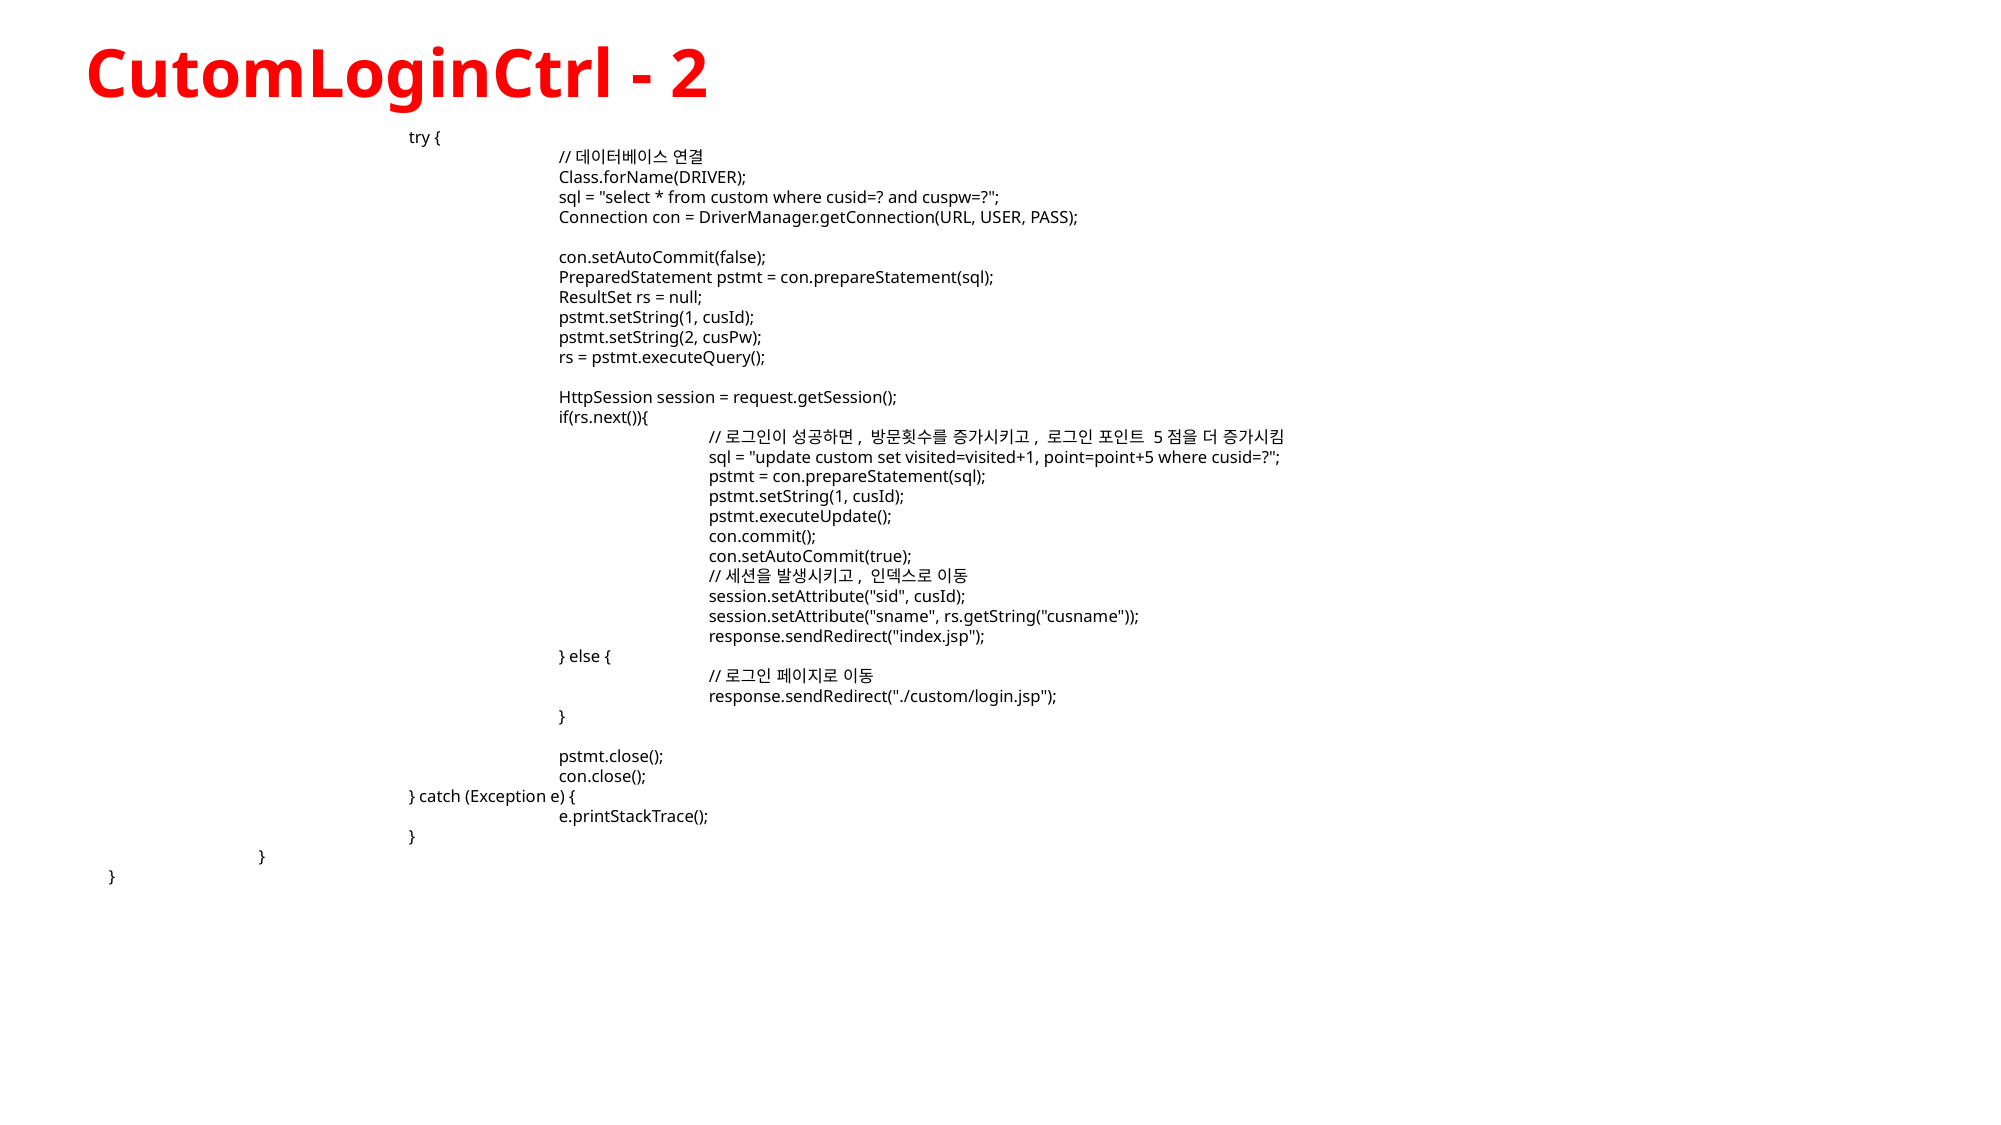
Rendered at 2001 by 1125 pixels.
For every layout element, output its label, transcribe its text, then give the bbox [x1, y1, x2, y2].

text_box CutomLoginCtrl - 2 [70, 23, 1133, 119]
text_box try { //데이터베이스 연결 Class.forName(DRIVER); sql = "select * from custom where cusid=? and cuspw=?"; Connection con = DriverManager.getConnection(URL, USER, PASS); con.setAutoCommit(false); PreparedStatement pstmt = con.prepareStatement(sql); ResultSet rs = null; pstmt.setString(1, cusId); pstmt.setString(2, cusPw); rs = pstmt.executeQuery(); HttpSession session = request.getSession(); if(rs.next()){ //로그인이 성공하면, 방문횟수를 증가시키고, 로그인 포인트 5점을 더 증가시킴 sql = "update custom set visited=visited+1, point=point+5 where cusid=?"; pstmt = con.prepareStatement(sql); pstmt.setString(1, cusId); pstmt.executeUpdate(); con.commit(); con.setAutoCommit(true); //세션을 발생시키고, 인덱스로 이동 session.setAttribute("sid", cusId); session.setAttribute("sname", rs.getString("cusname")); response.sendRedirect("index.jsp"); } else { //로그인 페이지로 이동 response.sendRedirect("./custom/login.jsp"); } pstmt.close(); con.close(); } catch (Exception e) { e.printStackTrace(); } } } [94, 119, 1347, 893]
